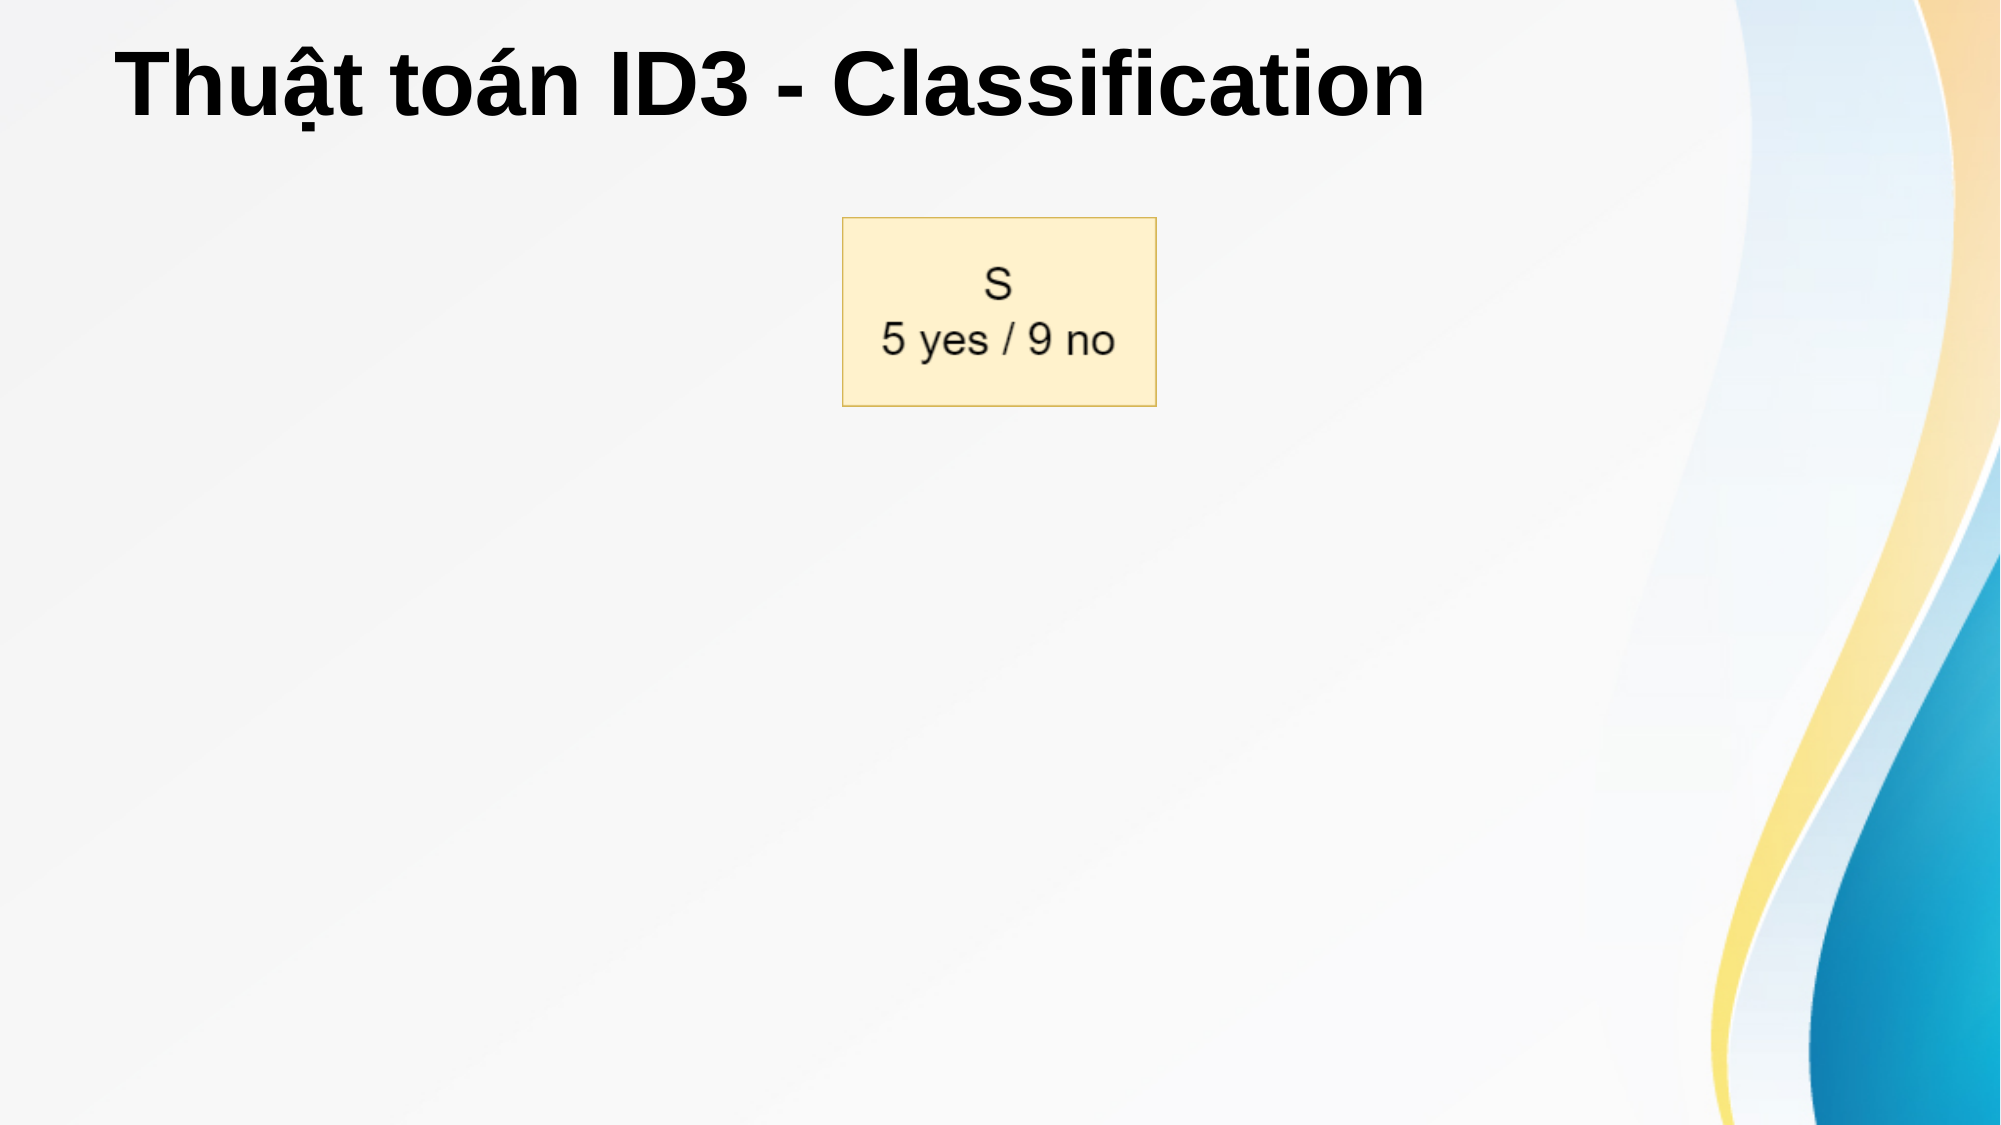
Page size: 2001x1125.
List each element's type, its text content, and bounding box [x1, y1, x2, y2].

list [842, 217, 1157, 407]
title Thuật toán ID3 - Classification [99, 30, 1901, 127]
picture [0, 0, 2001, 1125]
